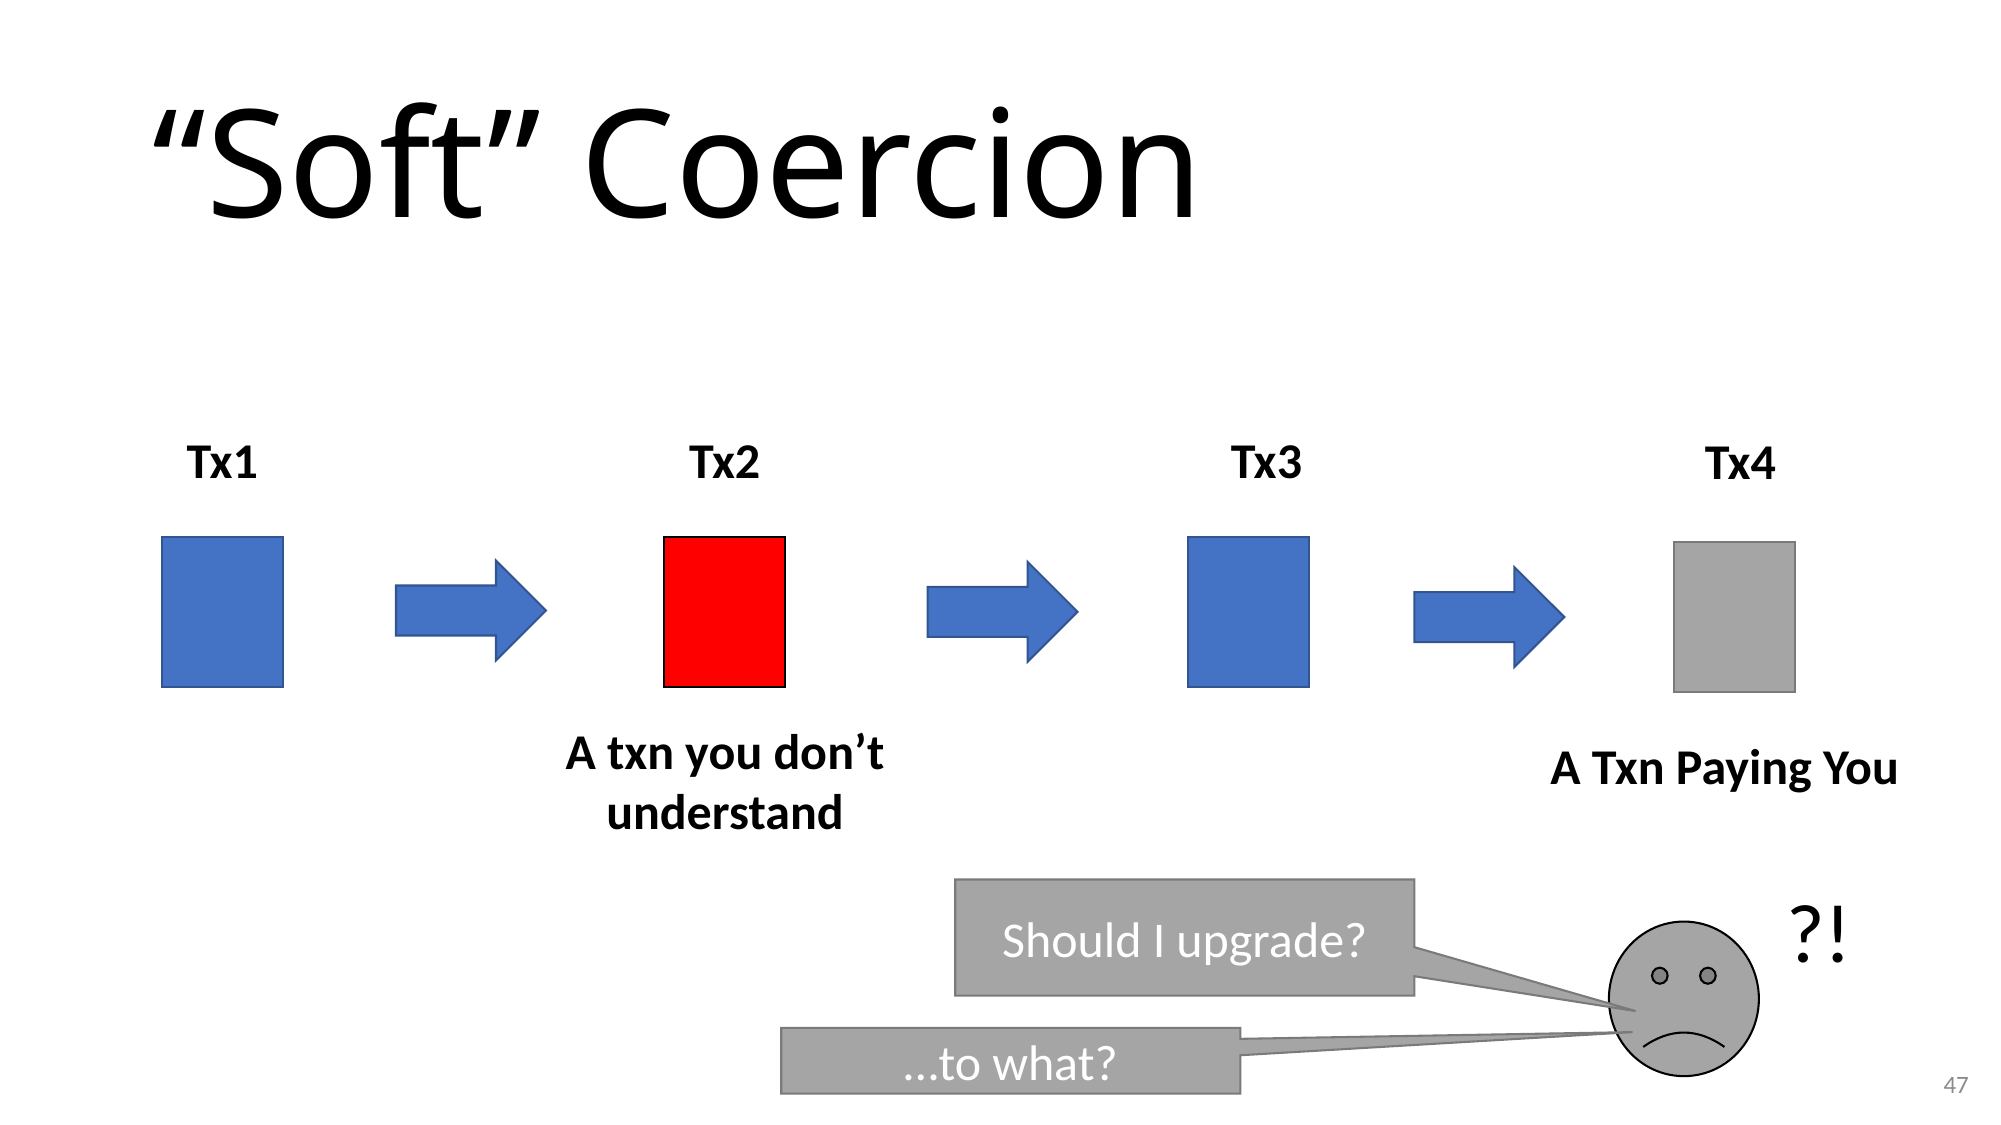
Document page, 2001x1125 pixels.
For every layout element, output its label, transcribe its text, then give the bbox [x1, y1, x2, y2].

text_box Tx1 [171, 421, 273, 496]
text_box …to what? [780, 1026, 1633, 1095]
text_box Tx4 [1690, 422, 1793, 497]
text_box [394, 558, 548, 664]
text_box Should I upgrade? [954, 878, 1636, 1013]
slide_number 47 [1533, 1053, 1984, 1114]
text_box ?! [1771, 871, 1892, 987]
text_box [1187, 536, 1310, 688]
title “Soft” Coercion [137, 59, 1863, 278]
text_box Tx3 [1216, 421, 1317, 496]
text_box [1673, 541, 1796, 693]
text_box A txn you don’t understand [539, 711, 911, 847]
text_box Tx2 [674, 421, 776, 496]
text_box [926, 559, 1080, 665]
text_box [161, 536, 284, 688]
text_box A Txn Paying You [1535, 727, 1914, 802]
text_box [1607, 920, 1760, 1078]
text_box [1413, 564, 1566, 670]
text_box [663, 536, 786, 688]
